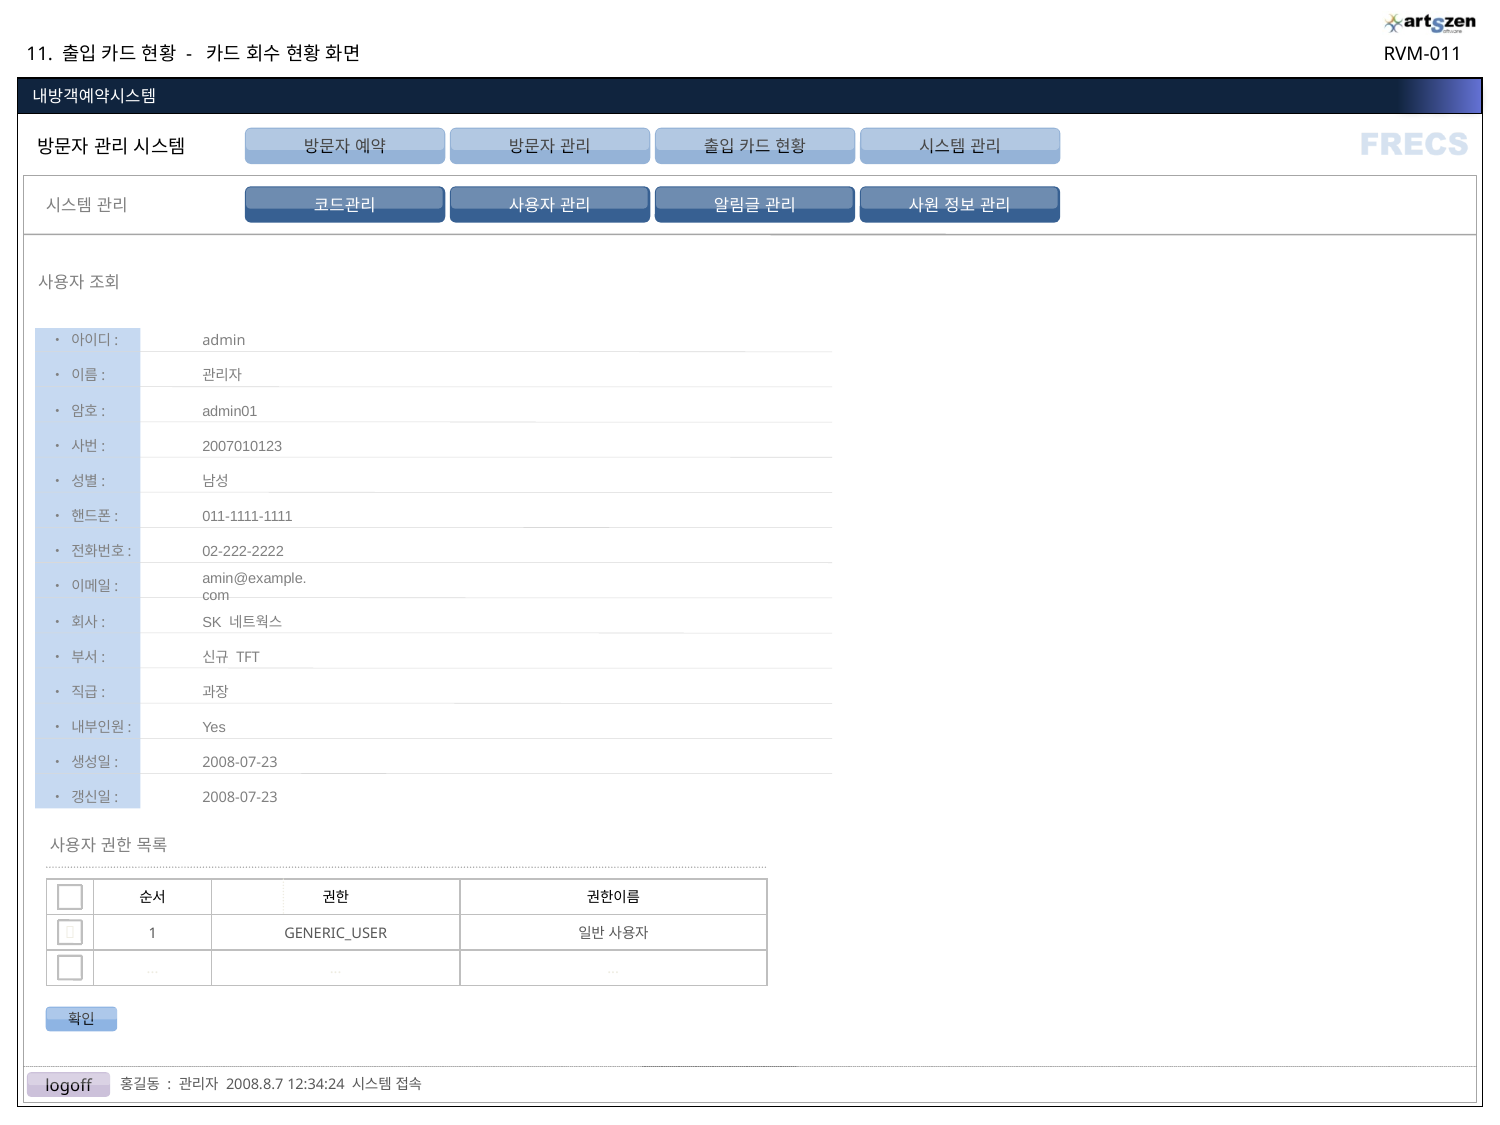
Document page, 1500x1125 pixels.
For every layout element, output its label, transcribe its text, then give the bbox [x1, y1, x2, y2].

text_box 사용자 조회 [21, 267, 296, 296]
text_box Yes [185, 713, 330, 737]
text_box 방문자 예약 [242, 125, 447, 167]
text_box [33, 775, 143, 783]
text_box 1 [93, 914, 212, 949]
text_box • 생성일: [33, 748, 178, 775]
text_box 2008-07-23 [185, 748, 330, 772]
text_box SK 네트웍스 [185, 607, 330, 632]
text_box [26, 1073, 113, 1088]
text_box 일반 사용자 [460, 914, 767, 949]
text_box • 전화번호: [33, 537, 178, 565]
text_box 신규 TFT [185, 642, 330, 667]
text_box GENERIC_USER [212, 914, 460, 949]
text_box [33, 354, 143, 361]
text_box [33, 670, 143, 678]
text_box [33, 494, 143, 502]
text_box [33, 705, 143, 713]
text_box [33, 565, 143, 572]
table_cell ... [1459, 79, 1463, 113]
text_box 출입 카드 현황 [652, 125, 858, 167]
text_box • 암호: [33, 396, 178, 424]
text_box [33, 600, 143, 607]
text_box amin@example.com [185, 572, 330, 596]
text_box [46, 915, 64, 949]
text_box 시스템 관리 [21, 185, 248, 225]
text_box admin [185, 326, 330, 350]
text_box [33, 389, 143, 396]
text_box 권한이름 [460, 878, 767, 914]
text_box [33, 740, 143, 748]
picture [1359, 128, 1469, 164]
text_box 과장 [185, 678, 330, 702]
text_box [33, 529, 143, 537]
text_box 확인 [43, 1004, 120, 1034]
text_box 시스템 관리 [857, 125, 1063, 167]
text_box • 직급: [33, 678, 178, 705]
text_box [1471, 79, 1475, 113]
text_box [859, 126, 1062, 153]
text_box 권한 [212, 878, 460, 914]
text_box [74, 915, 93, 949]
text_box • 아이디: [33, 326, 178, 354]
text_box [653, 185, 855, 211]
text_box ... [212, 949, 460, 986]
text_box • 사번: [33, 431, 178, 459]
text_box • 회사: [33, 607, 178, 635]
text_box 홍길동 : 관리자 2008.8.7 12:34:24 시스템 접속 [103, 1074, 518, 1104]
text_box 순서 [93, 878, 212, 914]
text_box 방문자 관리 [447, 125, 653, 167]
picture [1382, 11, 1478, 33]
text_box logoff [24, 1073, 113, 1099]
text_box 사원 정보 관리 [857, 184, 1063, 225]
text_box [46, 949, 58, 986]
text_box 02-222-2222 [185, 537, 330, 561]
text_box admin01 [185, 396, 330, 421]
text_box • 갱신일: [33, 783, 178, 811]
text_box 남성 [185, 467, 330, 491]
text_box • 내부인원: [33, 713, 178, 740]
text_box 2007010123 [185, 431, 330, 456]
text_box 011-1111-1111 [185, 502, 330, 526]
text_box [44, 1005, 120, 1022]
text_box [654, 126, 857, 153]
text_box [57, 920, 82, 945]
text_box [448, 185, 650, 211]
text_box [858, 185, 1060, 211]
text_box [448, 126, 652, 153]
text_box • 이름: [33, 361, 178, 389]
text_box [248, 185, 445, 211]
text_box 사용자 권한 목록 [33, 830, 308, 859]
text_box [243, 126, 447, 153]
text_box 알림글 관리 [652, 184, 857, 225]
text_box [57, 955, 82, 980]
text_box • 부서: [33, 642, 178, 670]
text_box ... [460, 949, 767, 986]
text_box • 이메일: [33, 572, 178, 600]
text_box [57, 884, 82, 910]
text_box 사용자 관리 [447, 184, 652, 225]
text_box • 핸드폰: [33, 502, 178, 529]
text_box [33, 459, 143, 467]
text_box 2008-07-23 [185, 783, 330, 811]
text_box 코드관리 [247, 184, 448, 225]
text_box ... [93, 949, 212, 986]
text_box RVM-011 [1006, 33, 1479, 72]
text_box 관리자 [185, 361, 330, 386]
text_box • 성별: [33, 467, 178, 494]
text_box [46, 878, 93, 915]
text_box 11. 출입 카드 현황 - 카드 회수 현황 화면 [10, 33, 482, 72]
text_box [81, 949, 93, 986]
